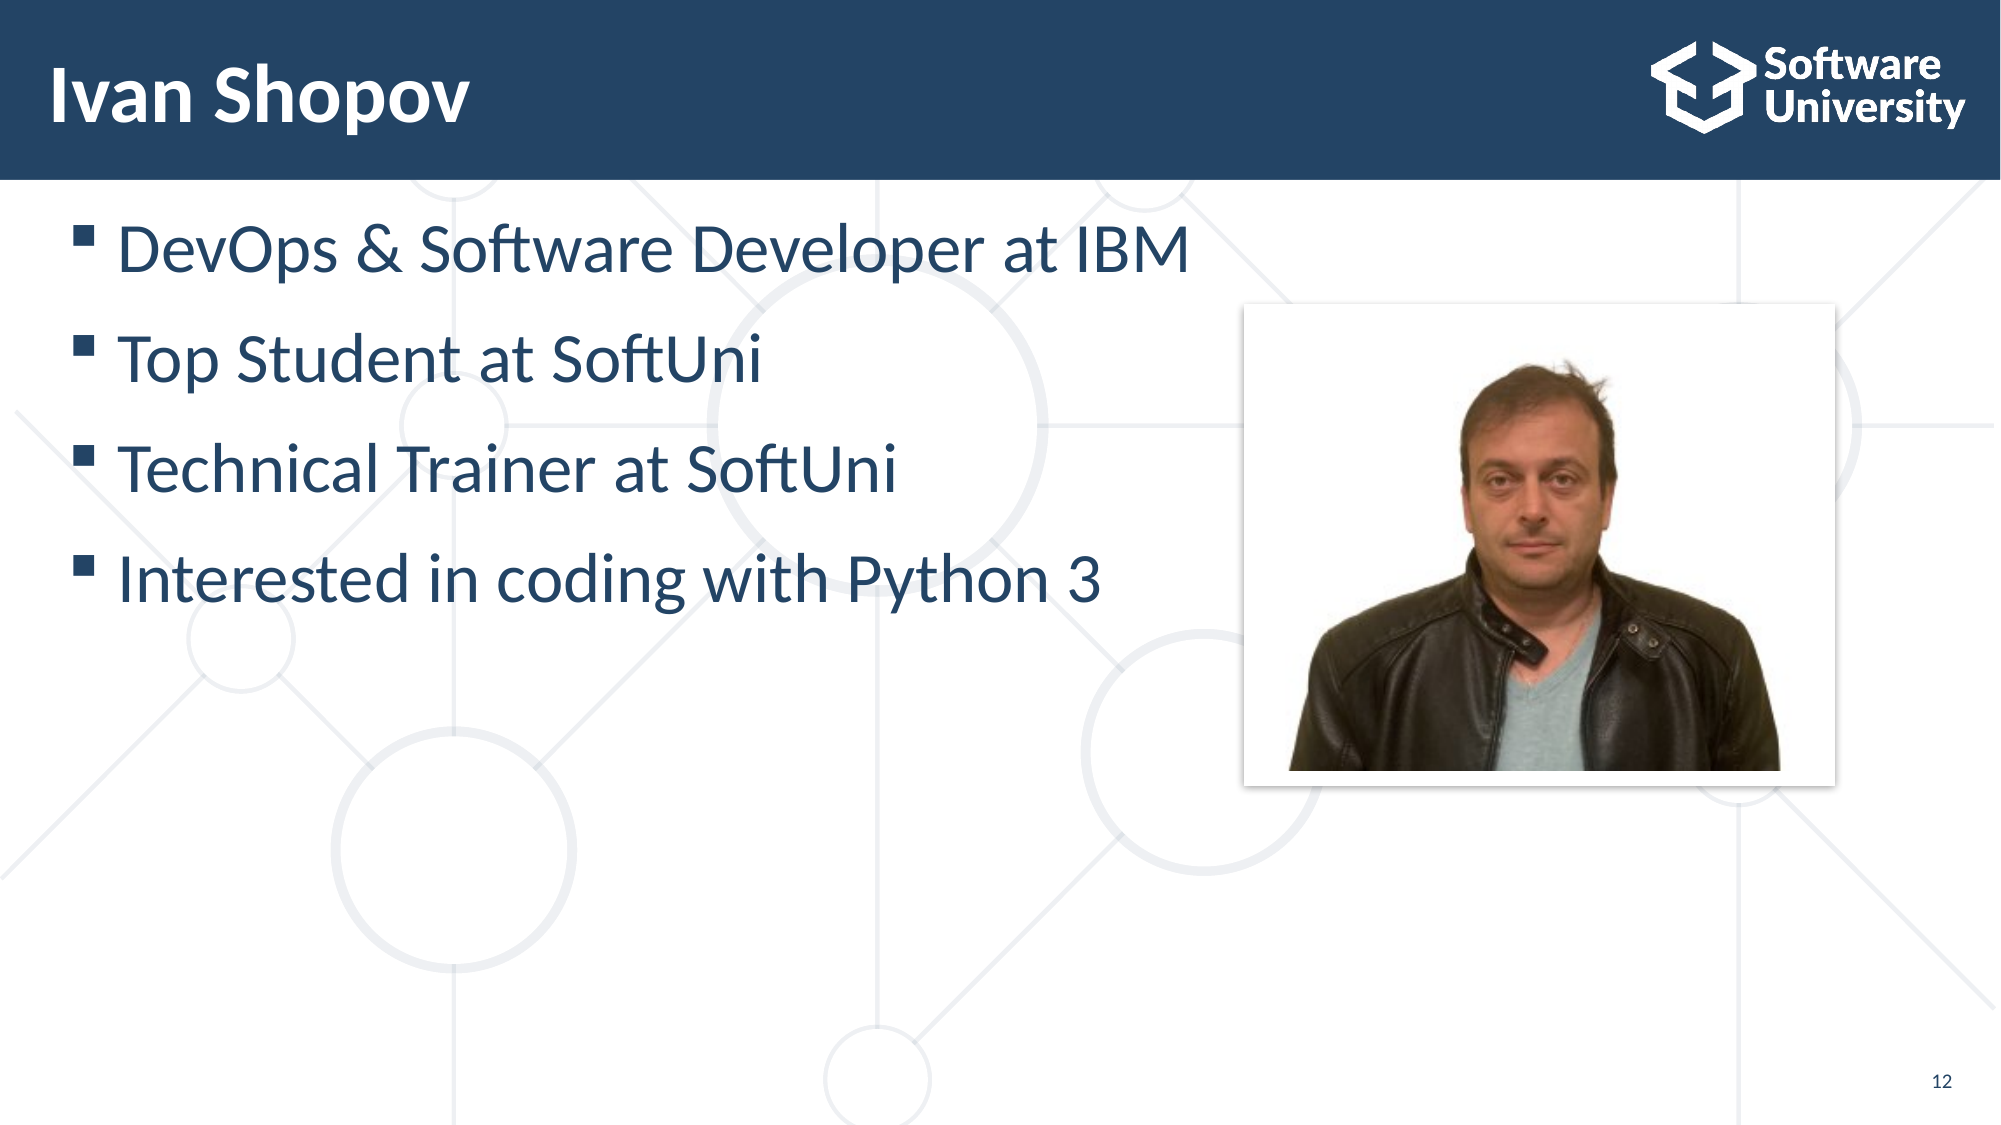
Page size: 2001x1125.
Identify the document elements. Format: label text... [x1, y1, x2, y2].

picture [1651, 41, 1966, 134]
title Ivan Shopov [31, 16, 1625, 162]
picture [1258, 318, 1821, 772]
list DevOps & Software Developer at IBM Top Student at SoftUni Technical Trainer at SoftUni Interested in coding with Python 3 [0, 196, 1970, 1104]
